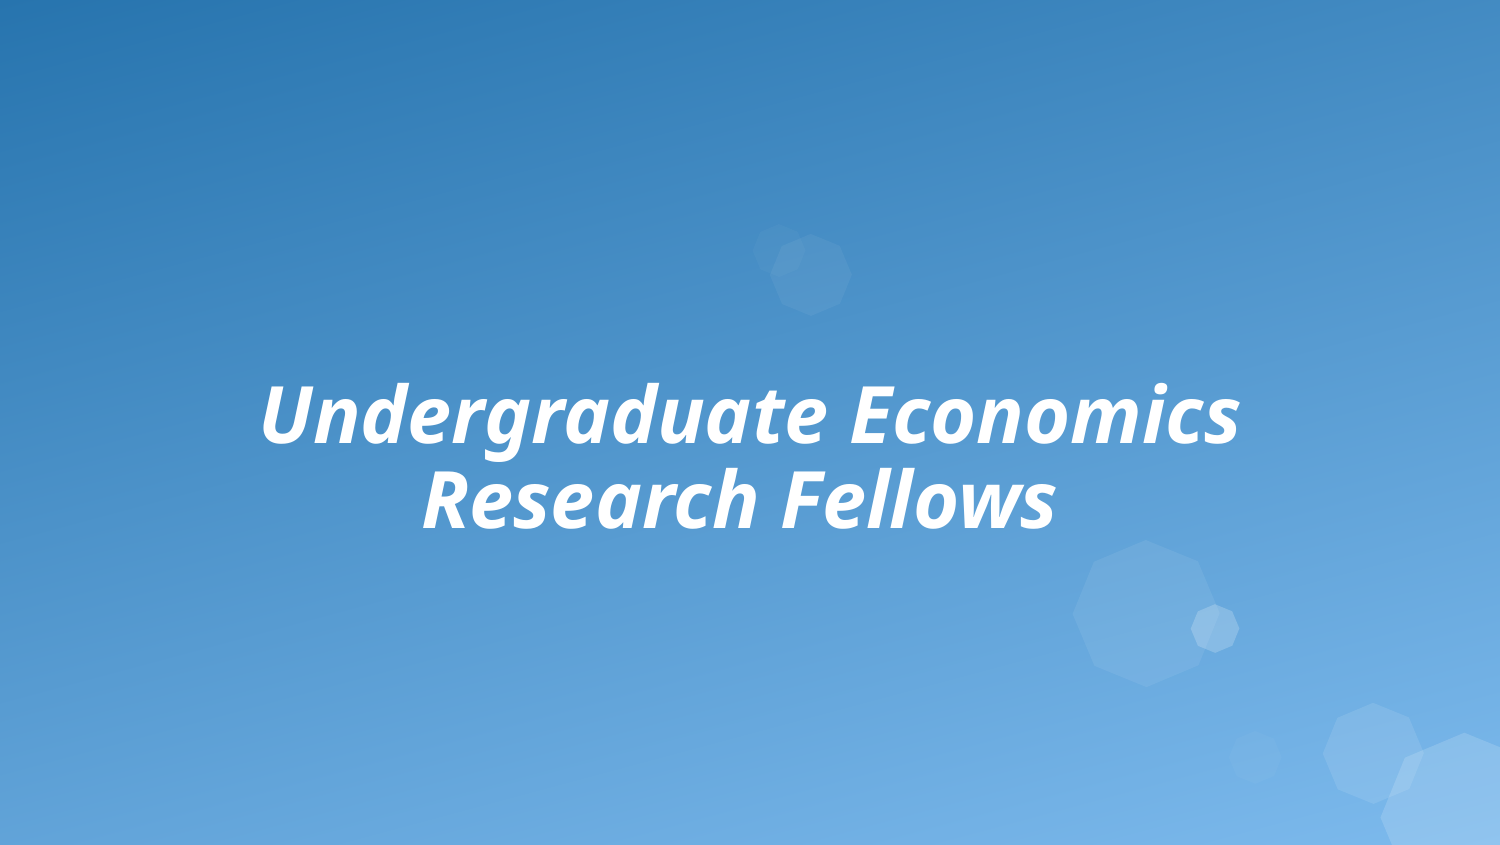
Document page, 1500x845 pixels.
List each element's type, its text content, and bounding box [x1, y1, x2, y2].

title Undergraduate Economics Research Fellows [120, 375, 1380, 632]
